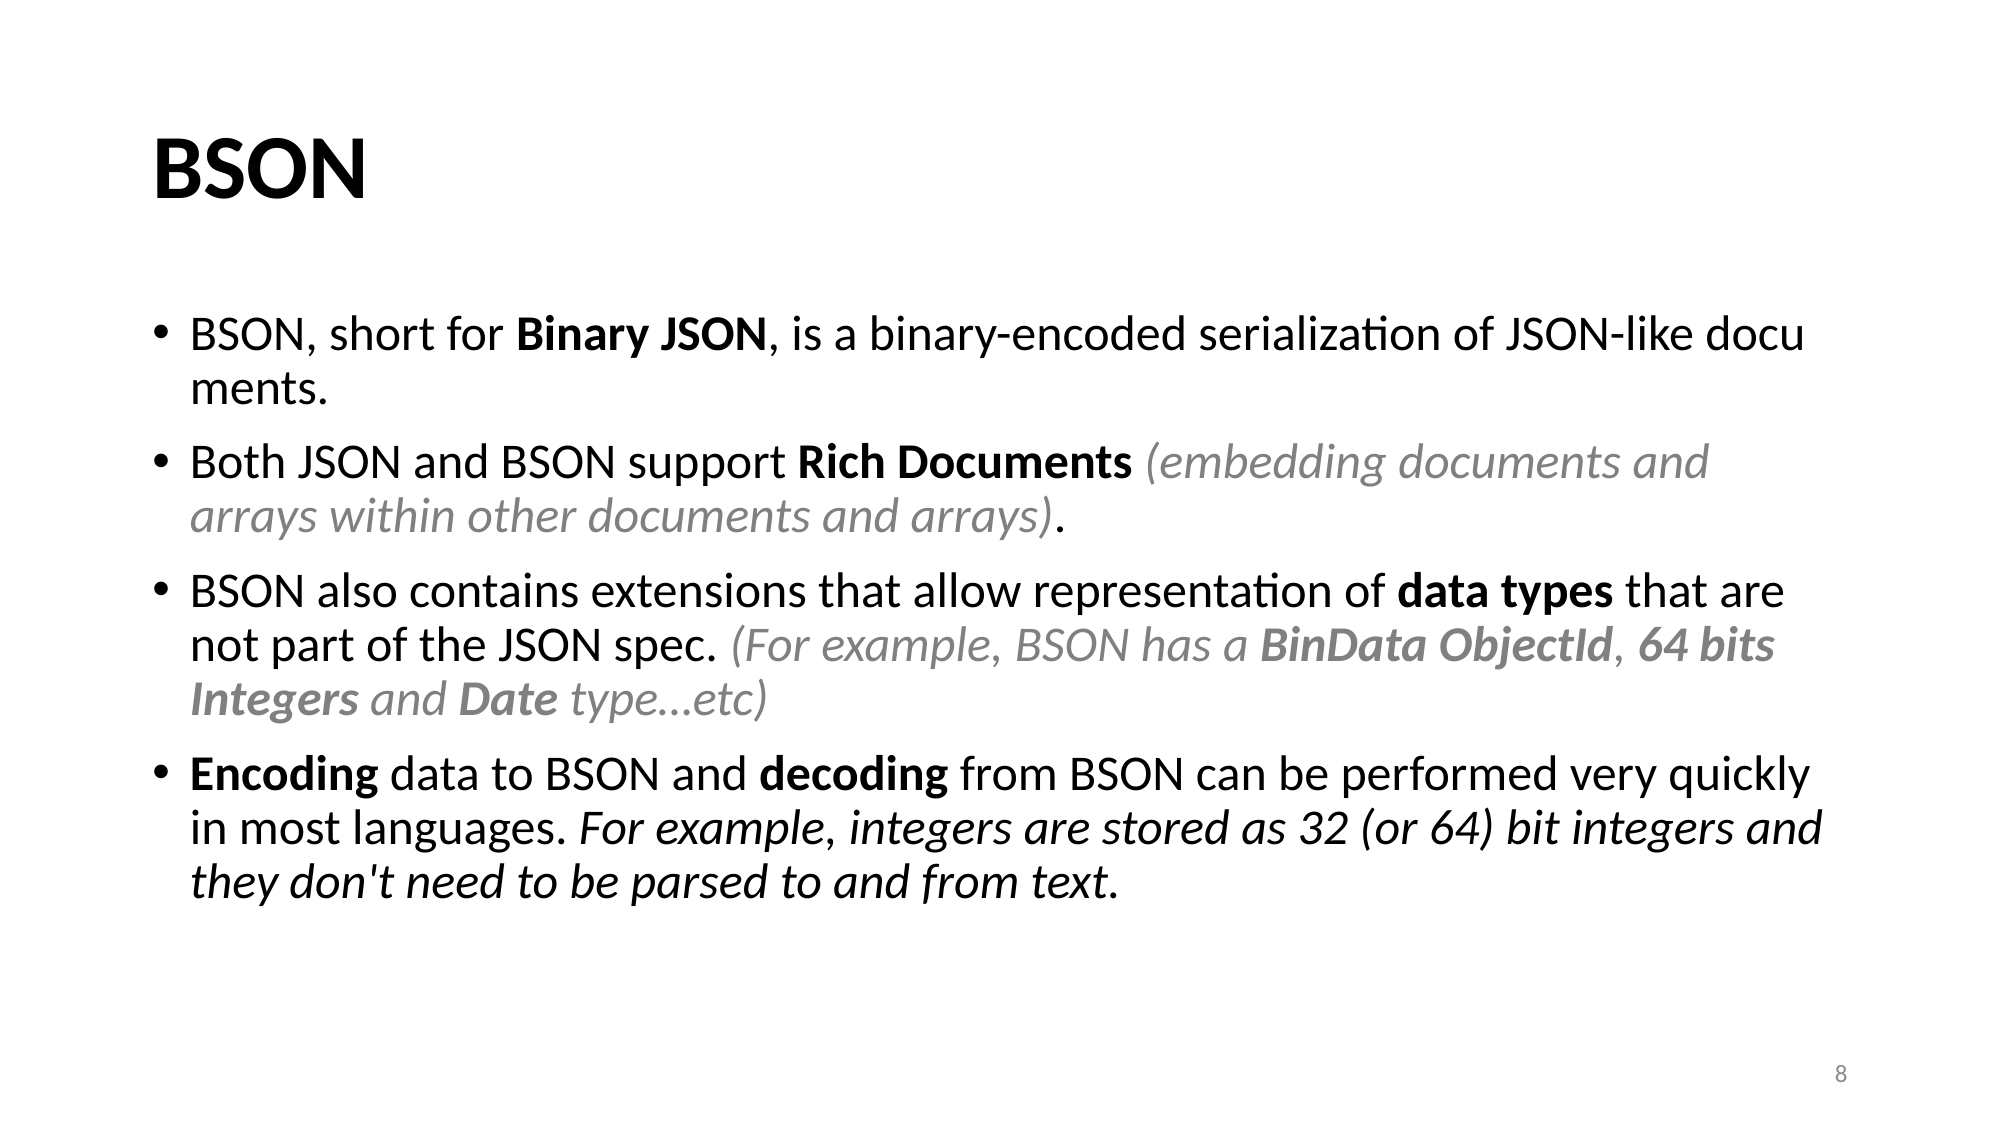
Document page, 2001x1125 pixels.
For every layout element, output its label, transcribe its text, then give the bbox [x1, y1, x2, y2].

title BSON [137, 59, 1863, 278]
list BSON, short for Bin­ary JSON, is a bin­ary-en­coded seri­al­iz­a­tion of JSON-like doc­u­ments. Both JSON and BSON sup­port Rich Documents (em­bed­ding doc­u­ments and arrays with­in oth­er doc­u­ments and ar­rays). BSON also con­tains ex­ten­sions that al­low rep­res­ent­a­tion of data types that are not part of the JSON spec. (For ex­ample, BSON has a BinData ObjectId, 64 bits Integers and Date type…etc) En­cod­ing data to BSON and de­cod­ing from BSON can be per­formed very quickly in most lan­guages. For example, integers are stored as 32 (or 64) bit integers and they don't need to be parsed to and from text. [137, 299, 1863, 1014]
slide_number 8 [1412, 1042, 1863, 1103]
